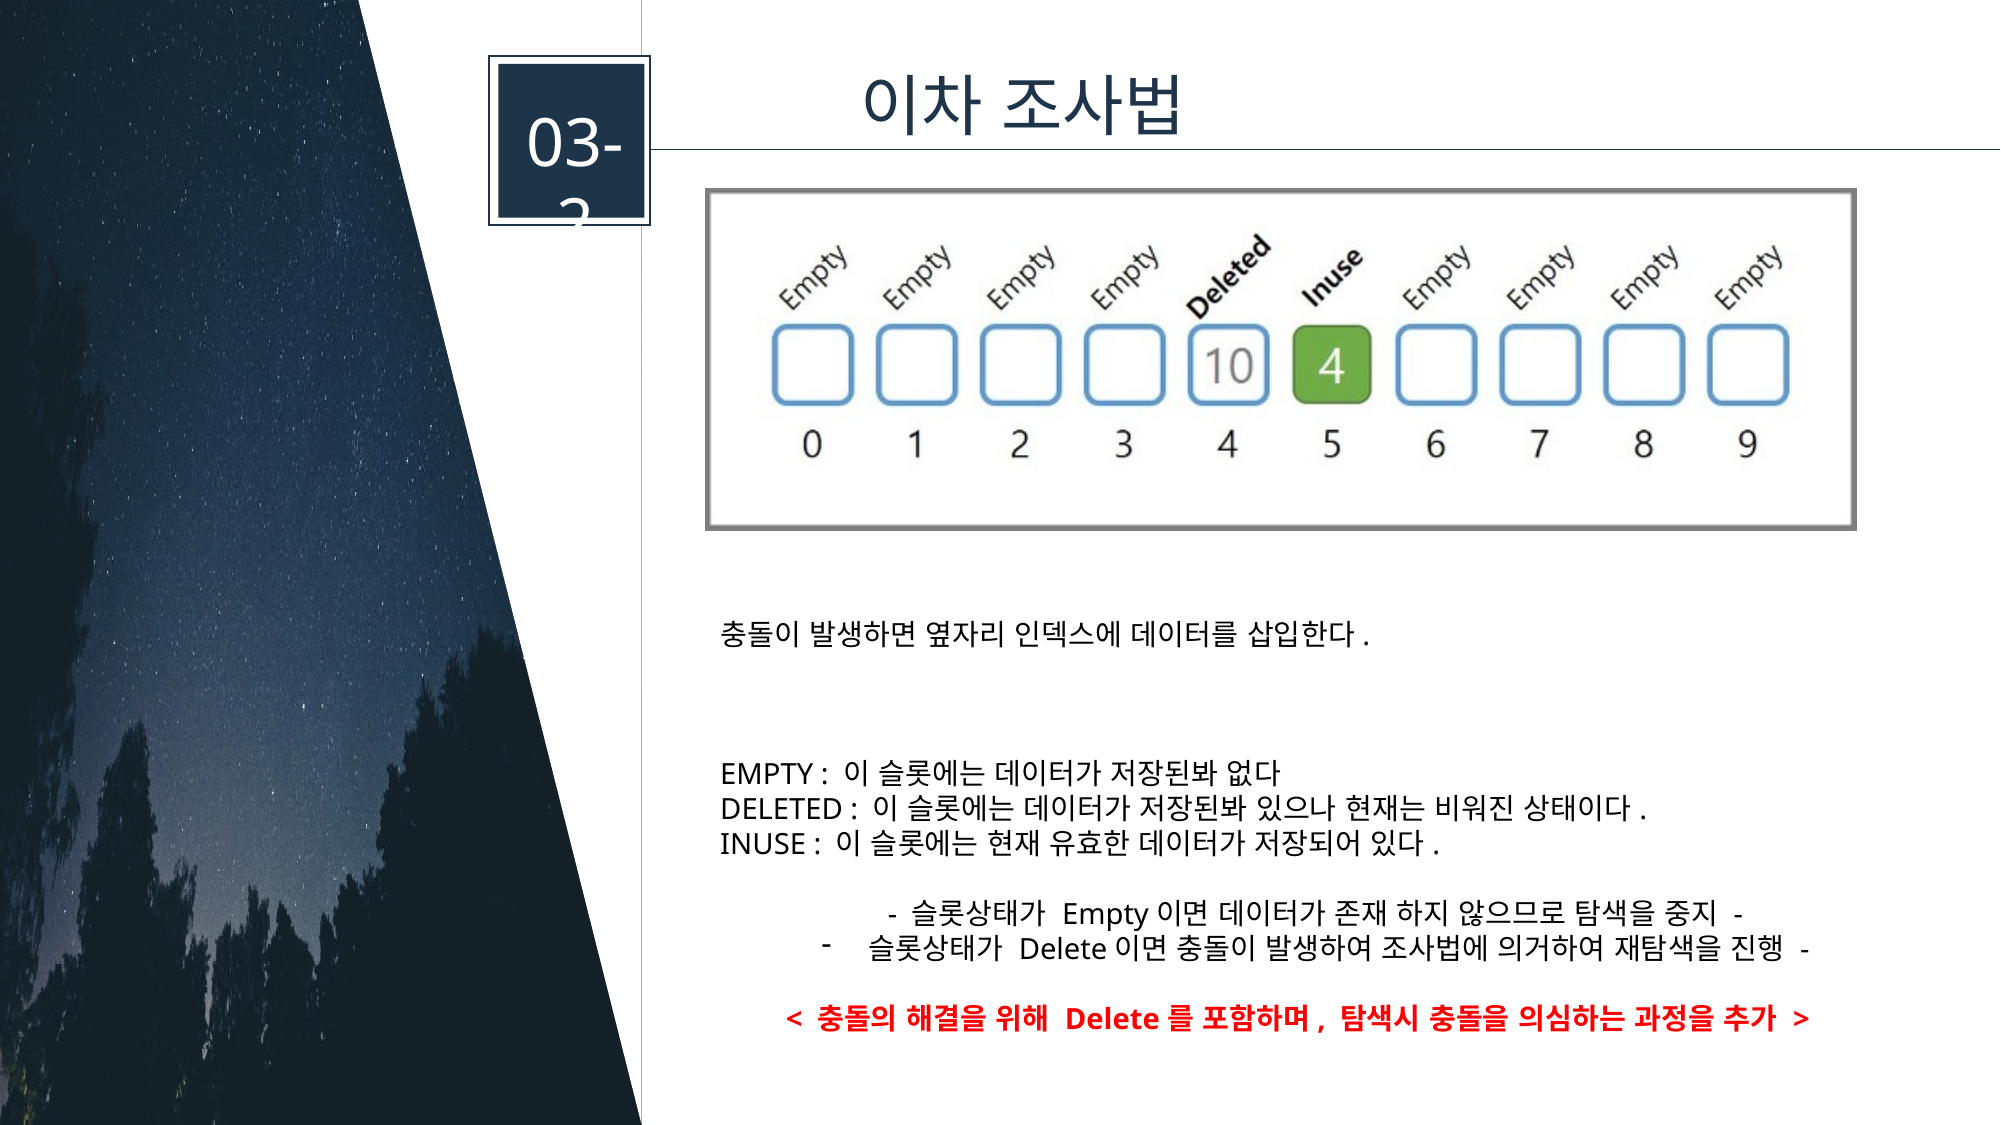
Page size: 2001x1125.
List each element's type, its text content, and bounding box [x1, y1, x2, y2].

picture [0, 0, 642, 1125]
picture [705, 188, 1857, 531]
text_box 이차 조사법 [670, 56, 1395, 149]
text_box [489, 56, 656, 226]
